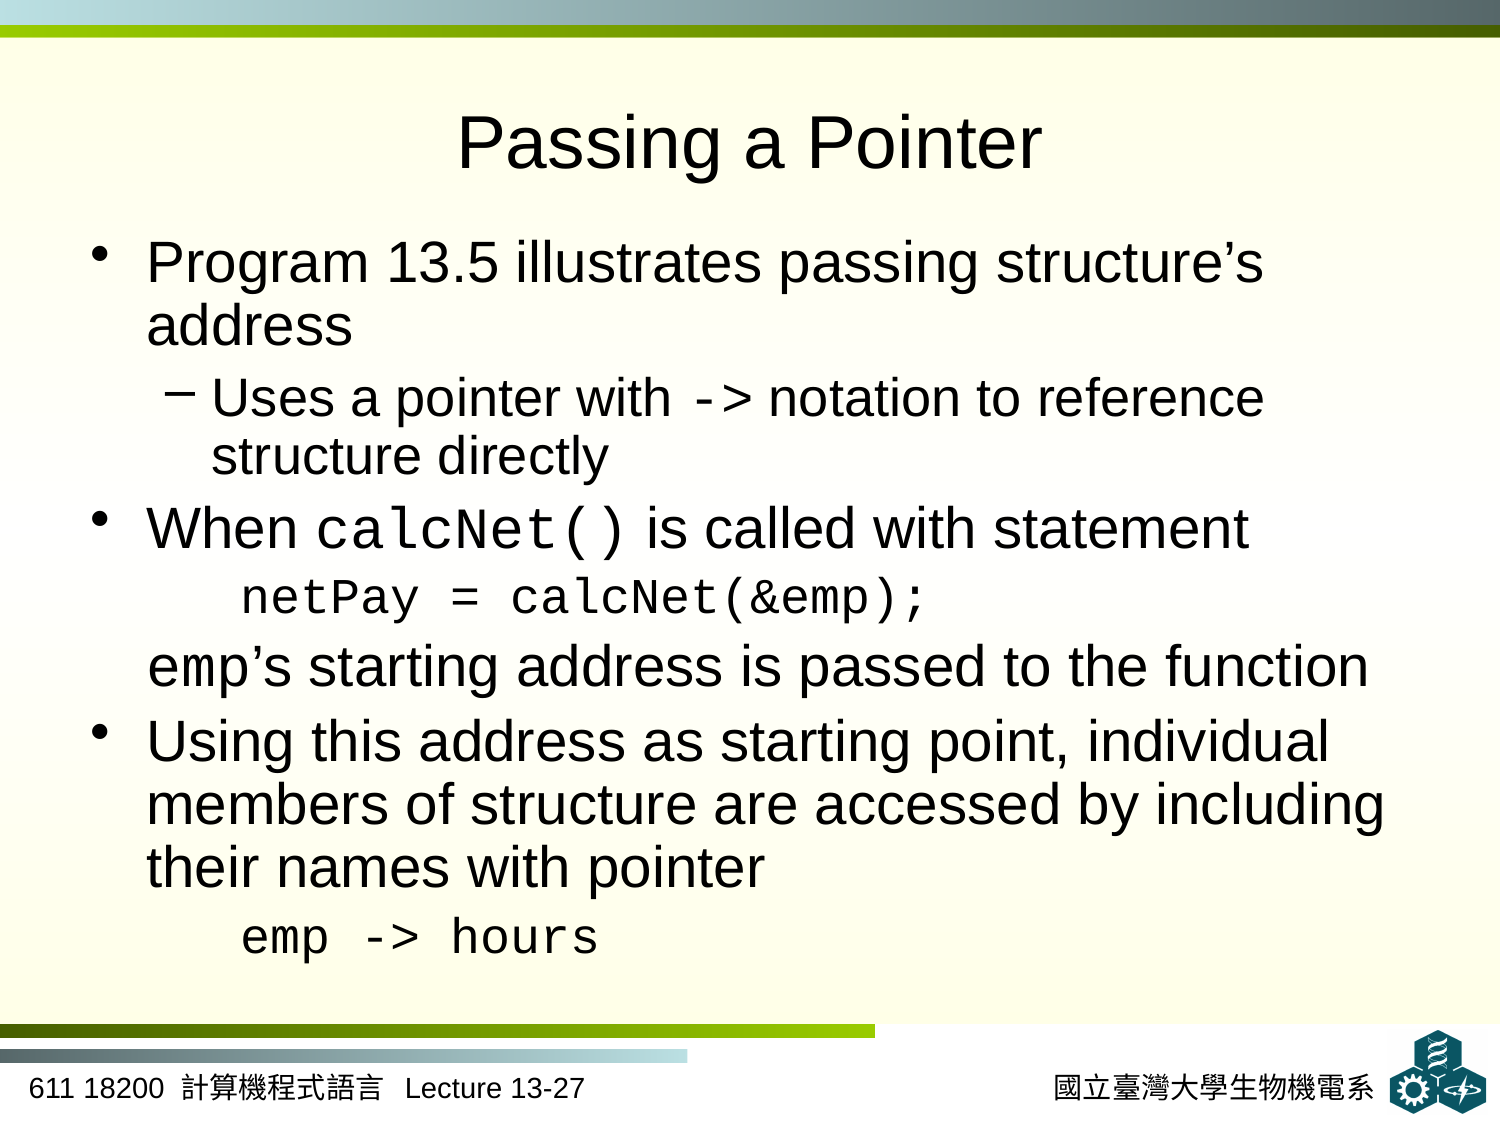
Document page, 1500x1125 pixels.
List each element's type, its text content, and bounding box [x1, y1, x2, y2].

title Passing a Pointer [74, 44, 1426, 224]
list Program 13.5 illustrates passing structure’s address Uses a pointer with -> notation to reference structure directly When calcNet() is called with statement netPay = calcNet(&emp); emp’s starting address is passed to the function Using this address as starting point, individual members of structure are accessed by including their names with pointer emp -> hours [74, 224, 1426, 1006]
picture [1387, 1029, 1488, 1115]
